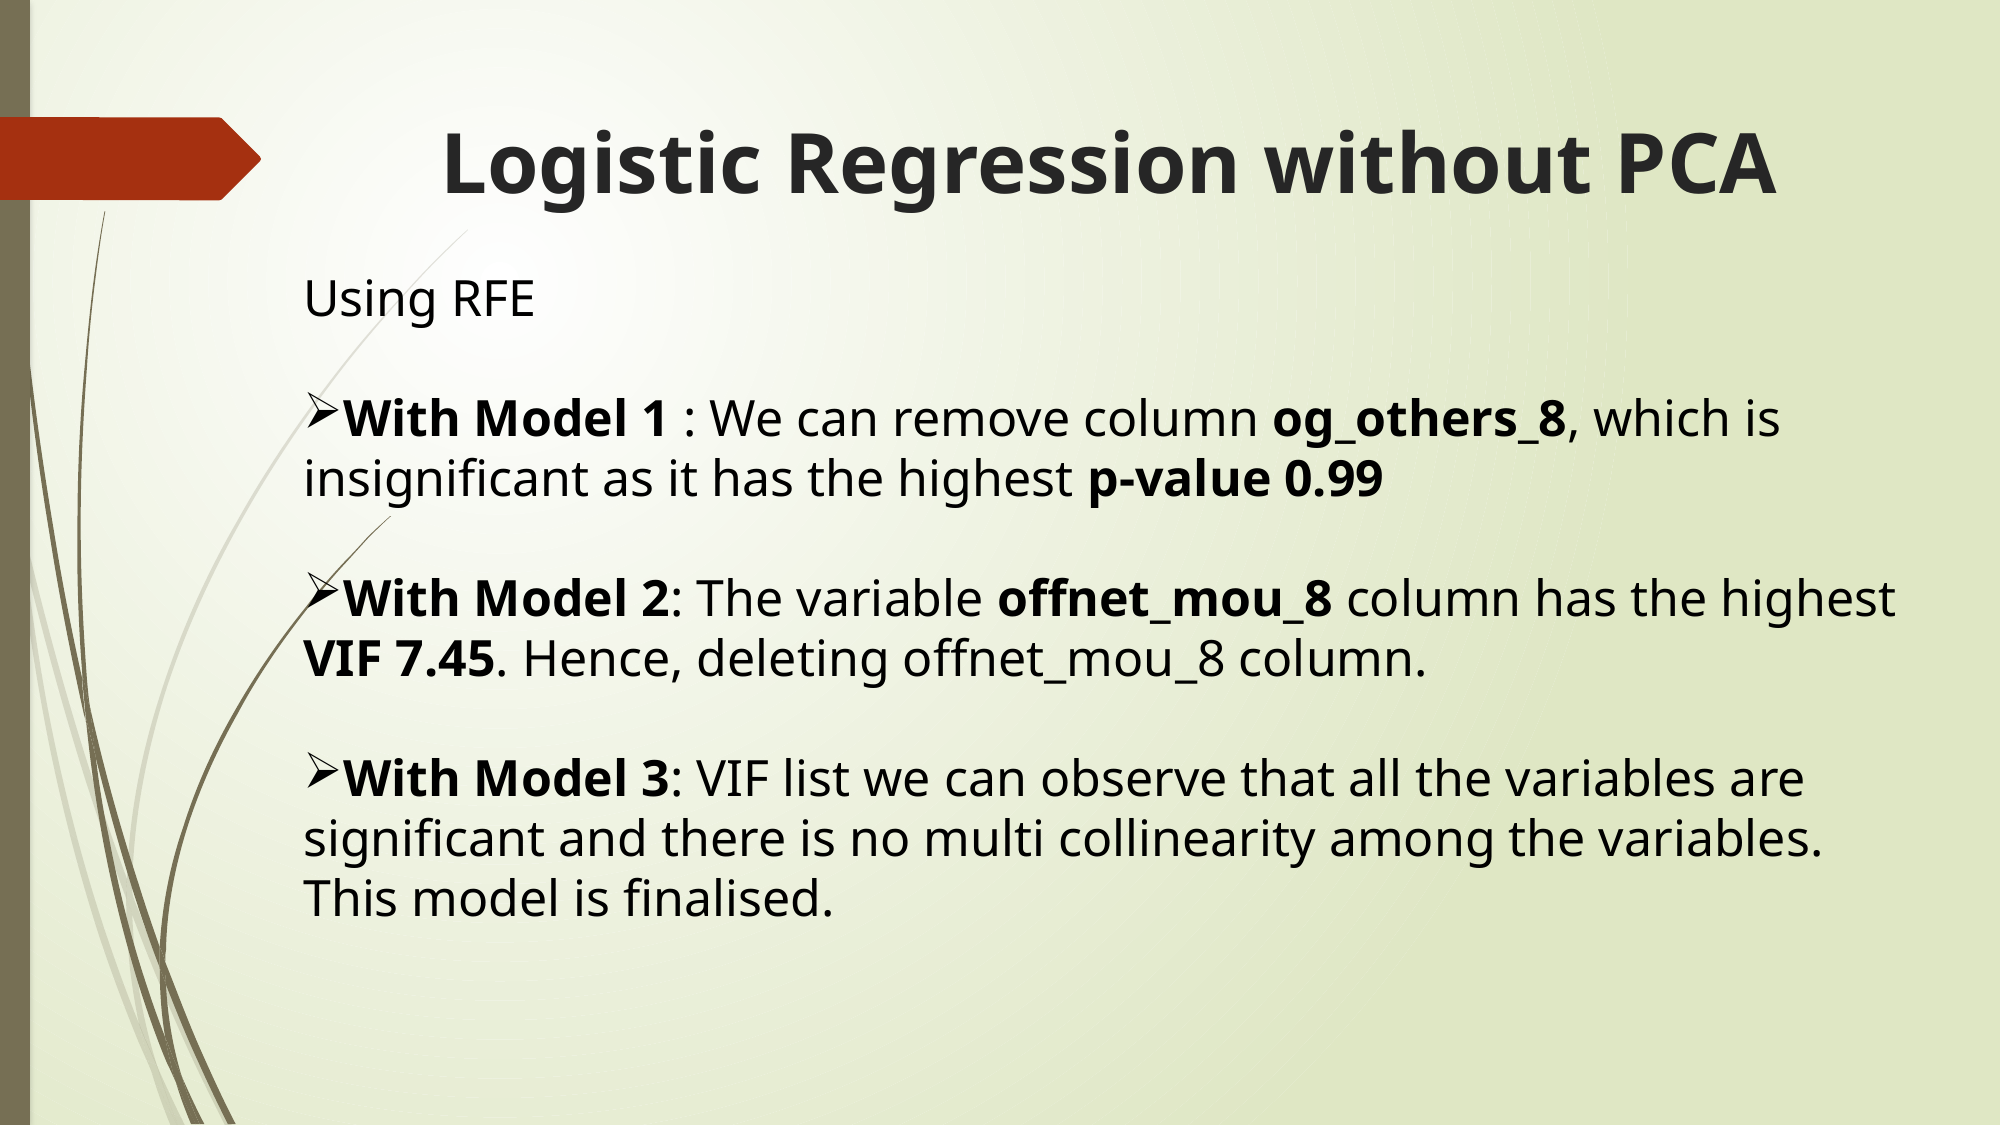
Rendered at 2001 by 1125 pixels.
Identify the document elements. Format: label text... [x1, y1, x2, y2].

text_box Using RFE With Model 1 : We can remove column og_others_8, which is insignificant as it has the highest p-value 0.99 With Model 2: The variable offnet_mou_8 column has the highest VIF 7.45. Hence, deleting offnet_mou_8 column. With Model 3: VIF list we can observe that all the variables are significant and there is no multi collinearity among the variables. This model is finalised. [288, 259, 1923, 934]
title Logistic Regression without PCA [425, 102, 1888, 259]
